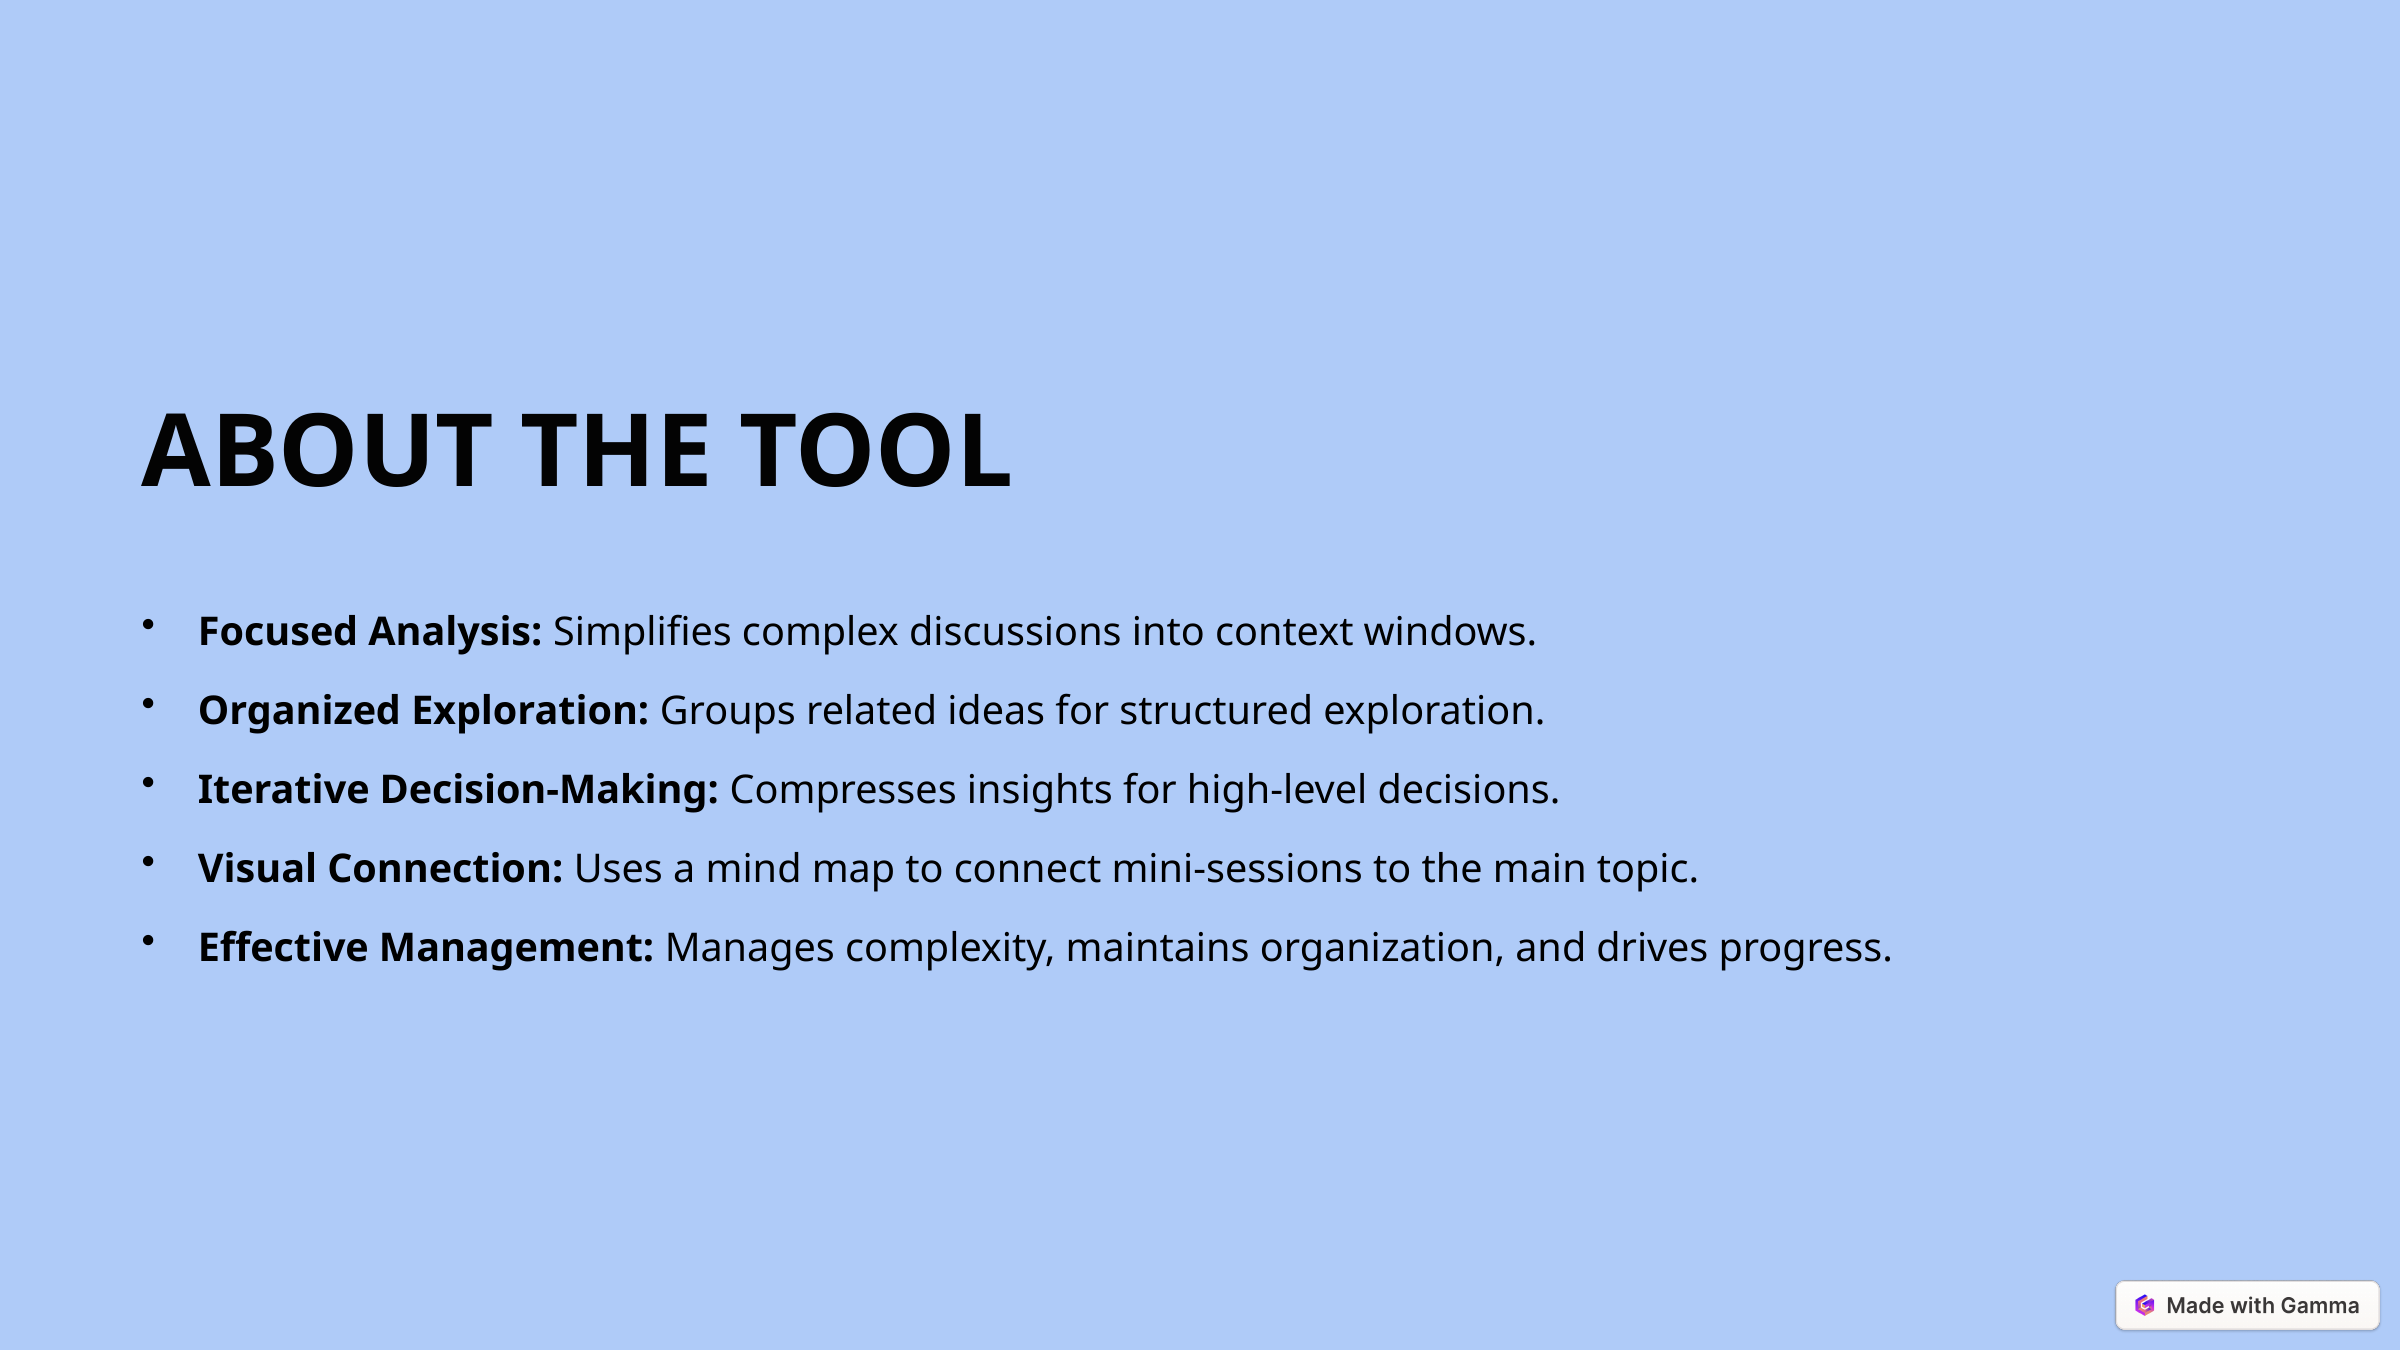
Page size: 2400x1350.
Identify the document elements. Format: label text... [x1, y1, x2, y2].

text_box ABOUT THE TOOL [141, 380, 1155, 508]
text_box Iterative Decision-Making: Compresses insights for high-level decisions. [141, 746, 2259, 812]
text_box Visual Connection: Uses a mind map to connect mini-sessions to the main topic. [141, 825, 2259, 891]
picture [2106, 1271, 2389, 1339]
text_box Focused Analysis: Simplifies complex discussions into context windows. [141, 588, 2259, 654]
text_box Organized Exploration: Groups related ideas for structured exploration. [141, 667, 2259, 733]
text_box Effective Management: Manages complexity, maintains organization, and drives progress. [141, 904, 2259, 970]
